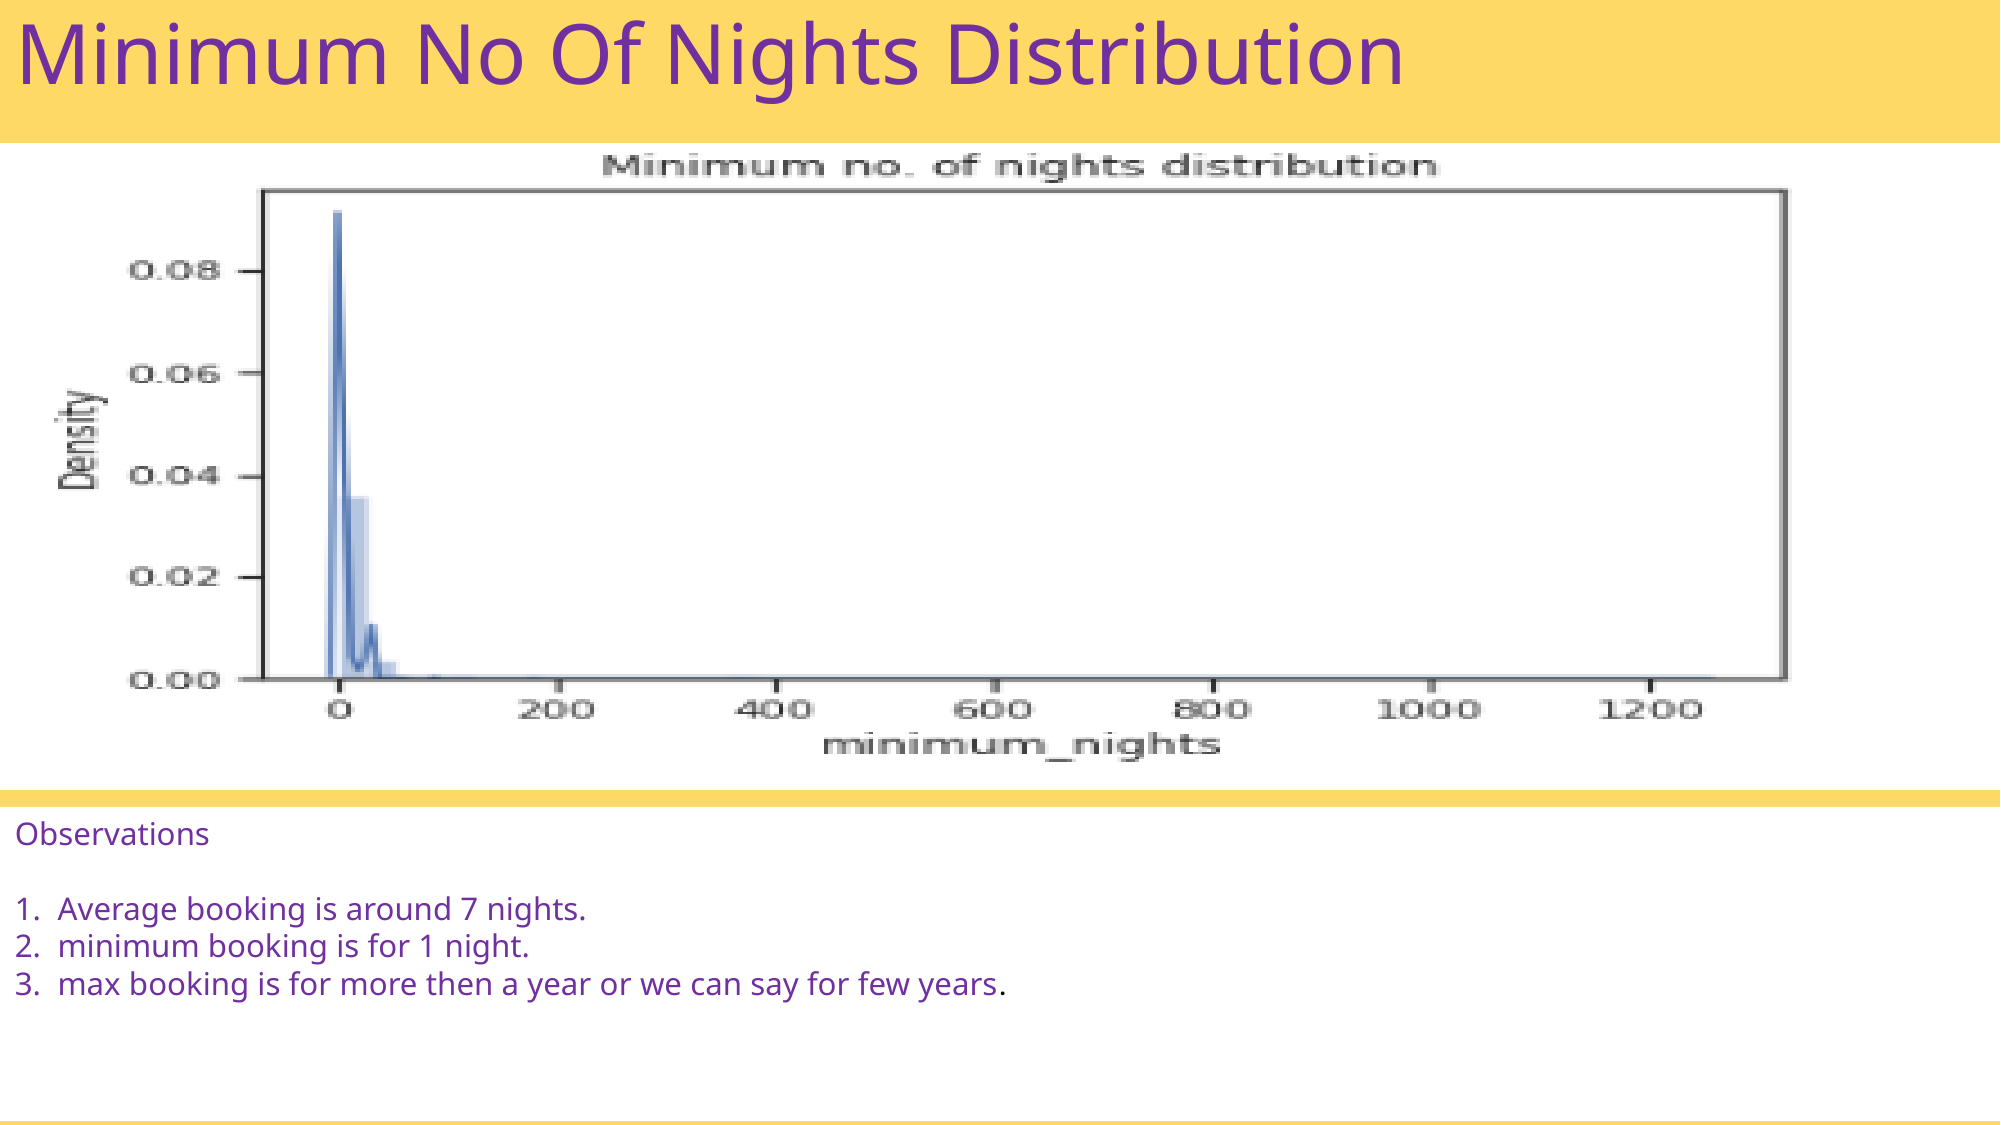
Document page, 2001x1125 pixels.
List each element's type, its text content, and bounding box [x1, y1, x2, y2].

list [0, 143, 2000, 790]
text_box Observations 1. Average booking is around 7 nights. 2. minimum booking is for 1 night. 3. max booking is for more then a year or we can say for few years. [0, 806, 2000, 1122]
title Minimum No Of Nights Distribution [0, 2, 1618, 113]
